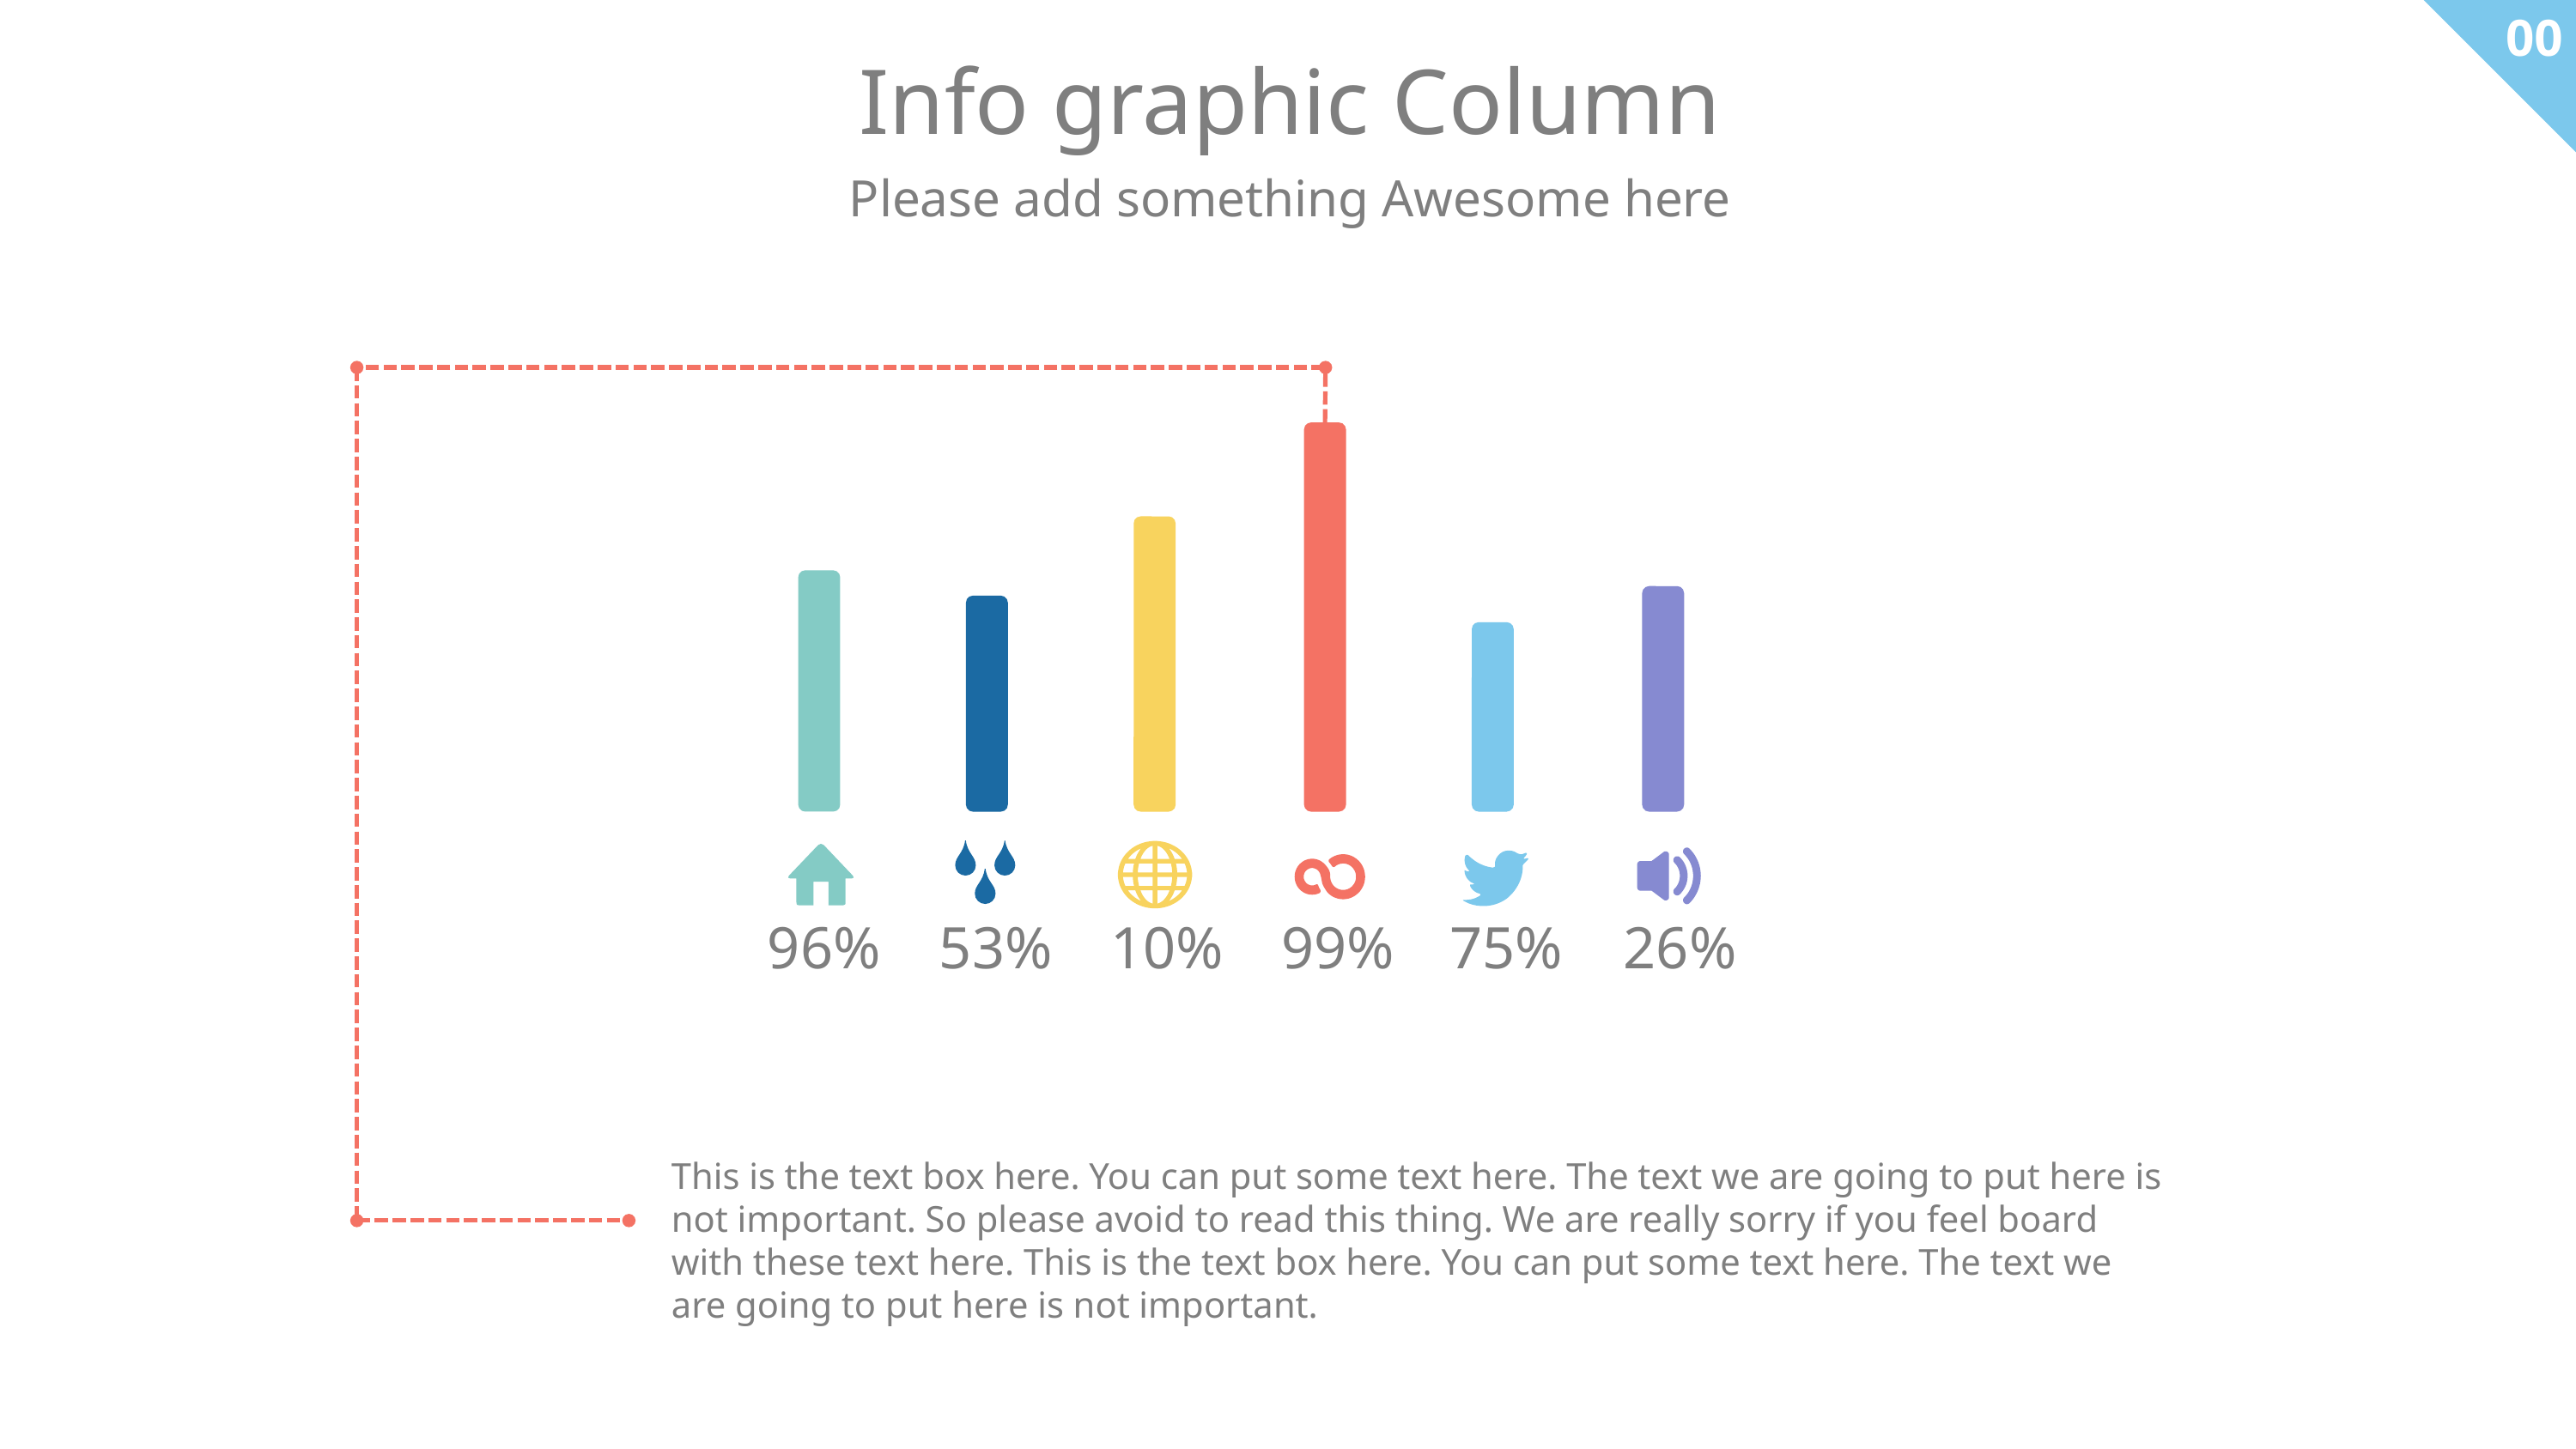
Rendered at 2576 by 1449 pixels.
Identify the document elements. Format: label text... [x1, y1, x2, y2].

text_box [964, 594, 1009, 813]
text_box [2423, 0, 2576, 153]
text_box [1109, 840, 1224, 988]
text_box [1444, 850, 1569, 988]
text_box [1273, 854, 1403, 988]
text_box [1133, 515, 1177, 813]
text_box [759, 843, 890, 988]
text_box Info graphic Column [846, 39, 1735, 160]
text_box This is the text box here. You can put some text here. The text we are going to put here is not important. So please avoid to read this thing. We are really sorry if you feel board with these text here. This is the text box here. You can put some text here. The text we are going to put here is not important. [659, 1147, 2188, 1332]
text_box [797, 569, 841, 813]
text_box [1616, 847, 1744, 988]
text_box [1641, 585, 1686, 813]
text_box Please add something Awesome here [835, 160, 1744, 233]
text_box [1303, 421, 1347, 813]
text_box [933, 840, 1059, 988]
text_box [1470, 621, 1515, 813]
